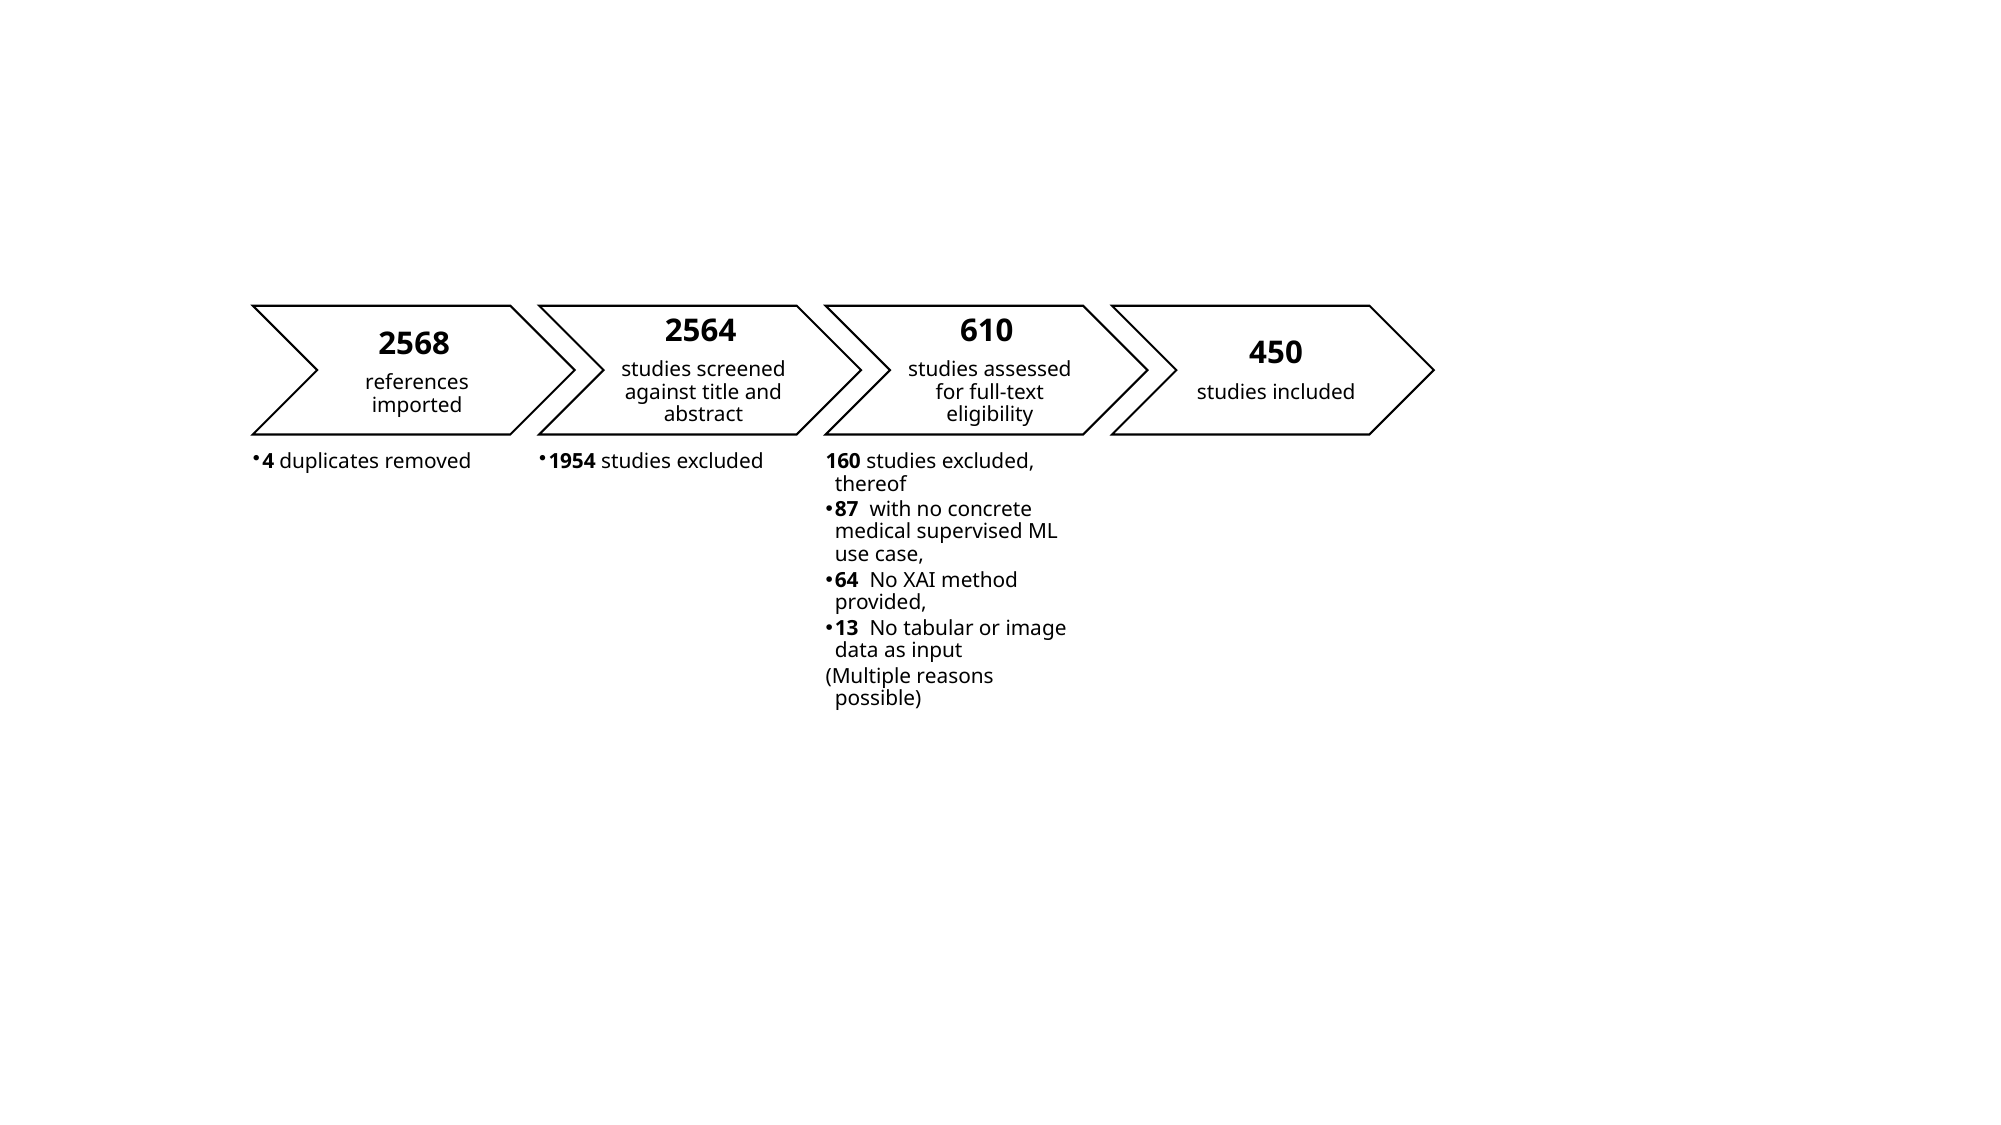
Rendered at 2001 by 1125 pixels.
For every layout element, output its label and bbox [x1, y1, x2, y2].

text_box [251, 264, 1436, 690]
